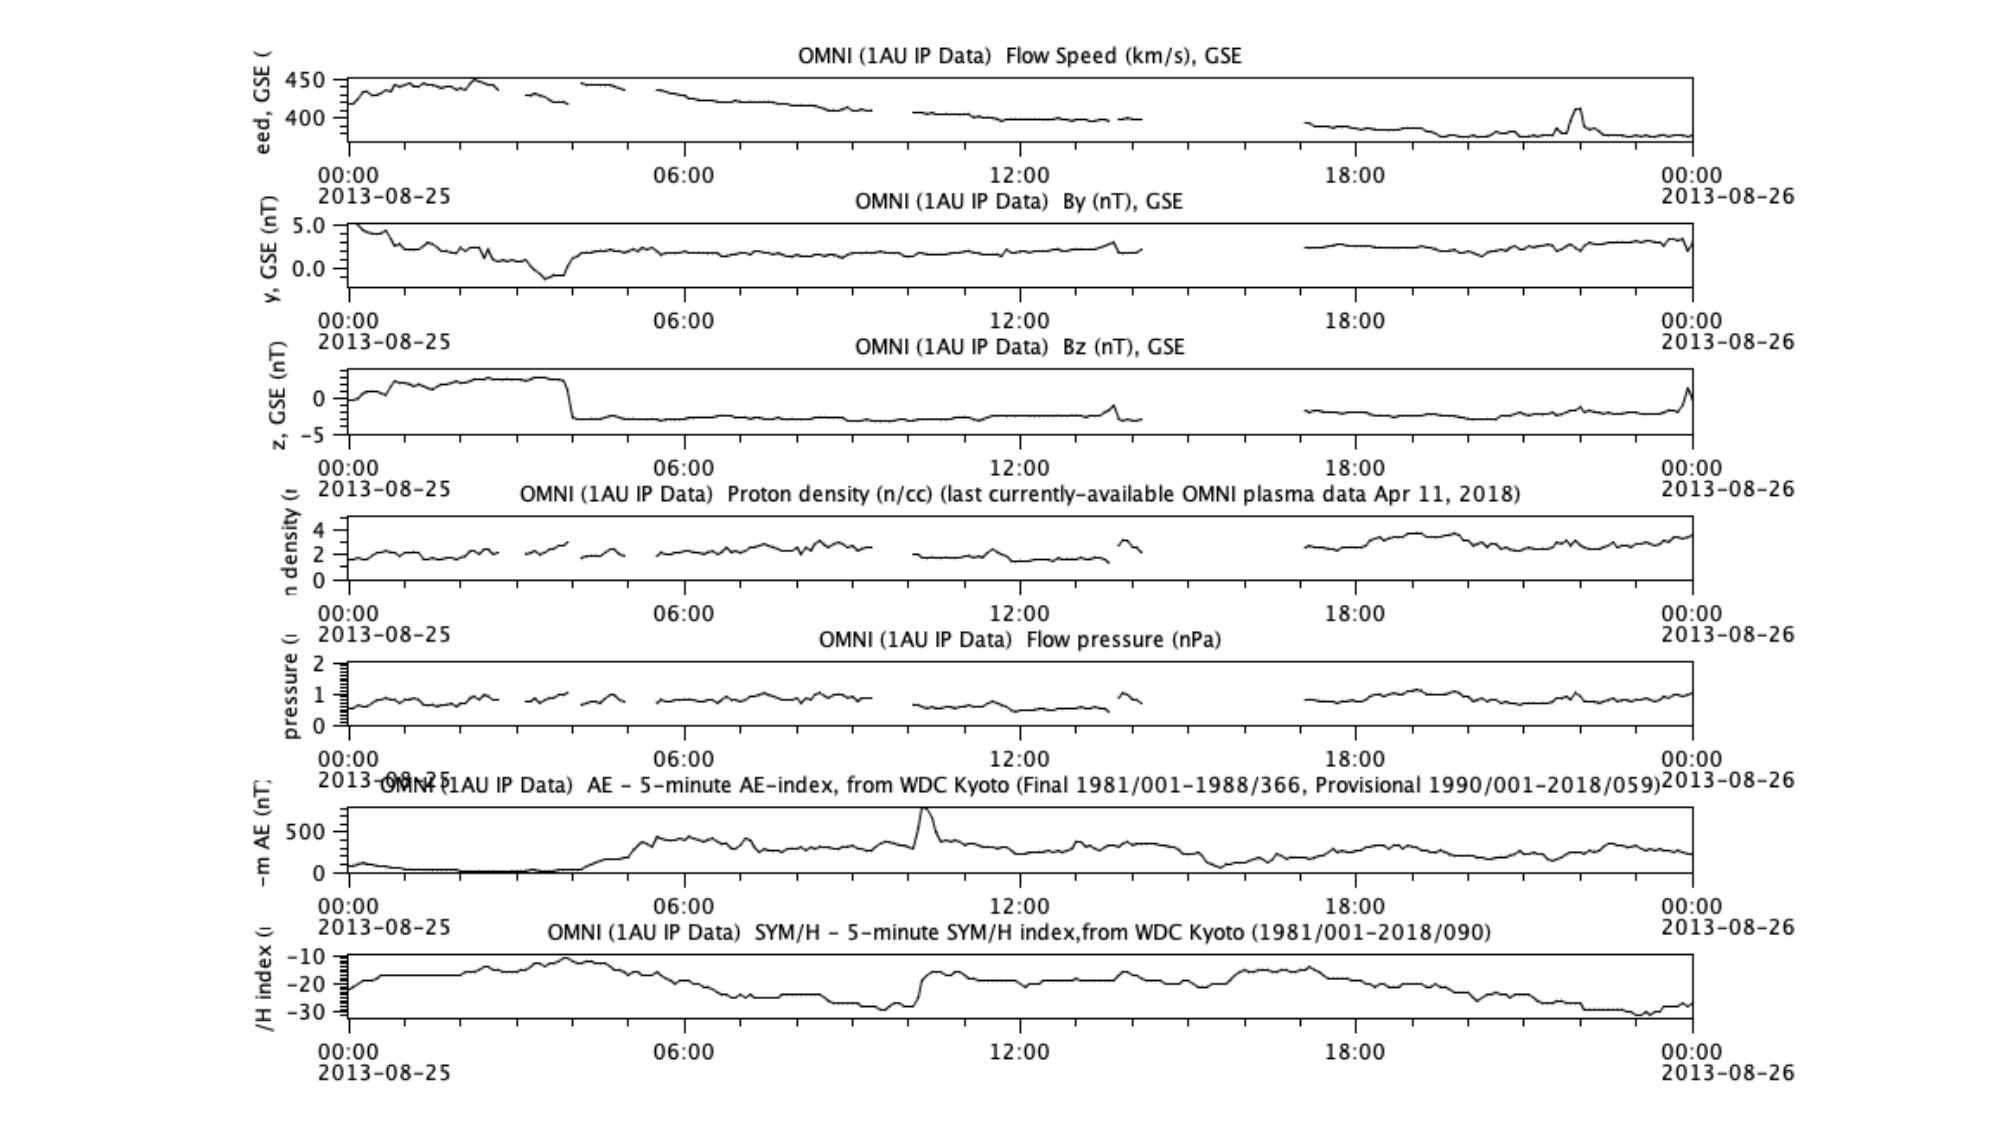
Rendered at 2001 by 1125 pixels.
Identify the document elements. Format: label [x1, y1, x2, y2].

list [183, 0, 1817, 1125]
